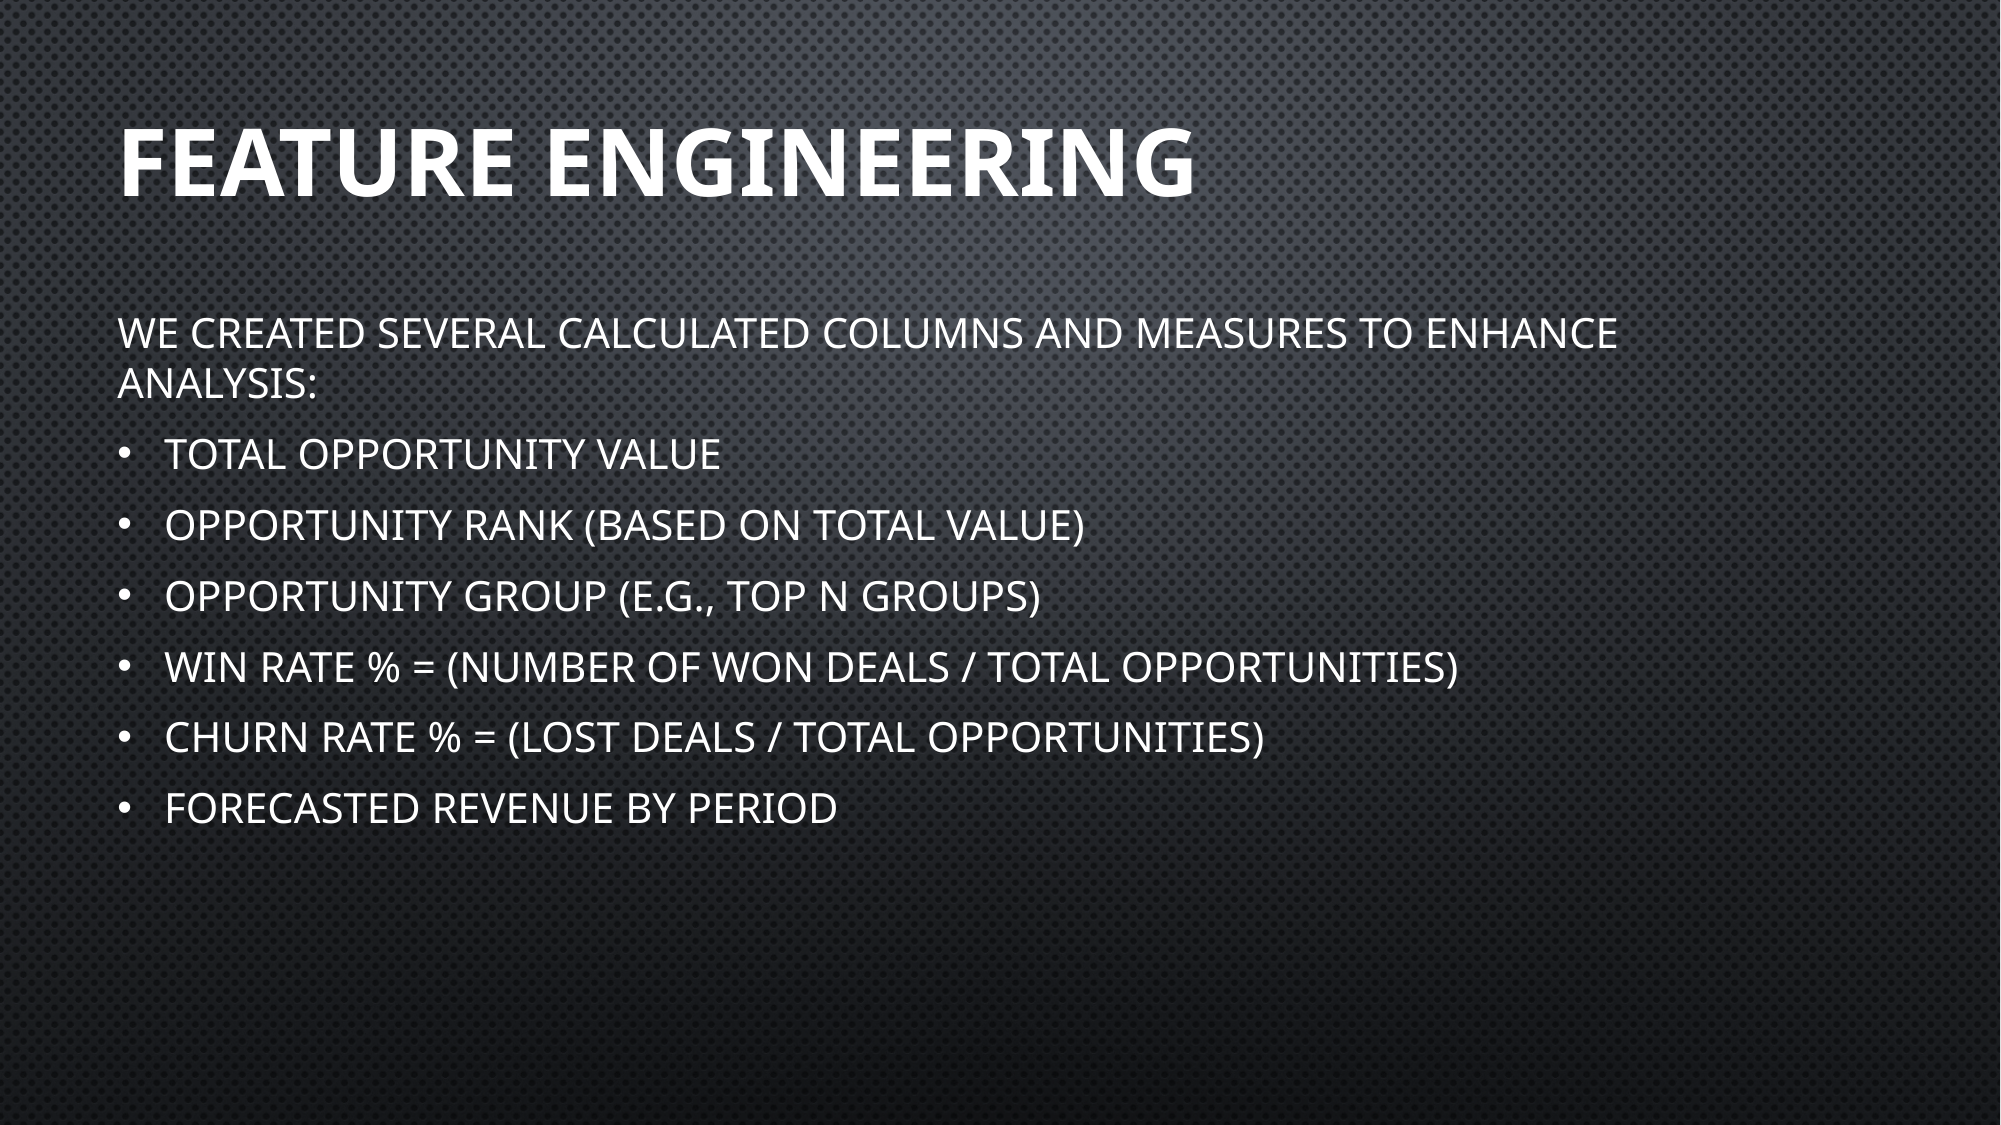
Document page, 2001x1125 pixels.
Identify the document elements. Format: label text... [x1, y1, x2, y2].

list We created several calculated columns and measures to enhance analysis: Total Opportunity Value Opportunity Rank (based on total value) Opportunity Group (e.g., Top N groups) Win Rate % = (Number of Won Deals / Total Opportunities) Churn Rate % = (Lost Deals / Total Opportunities) Forecasted Revenue by Period [102, 298, 1689, 895]
title Feature Engineering [101, 89, 1735, 228]
